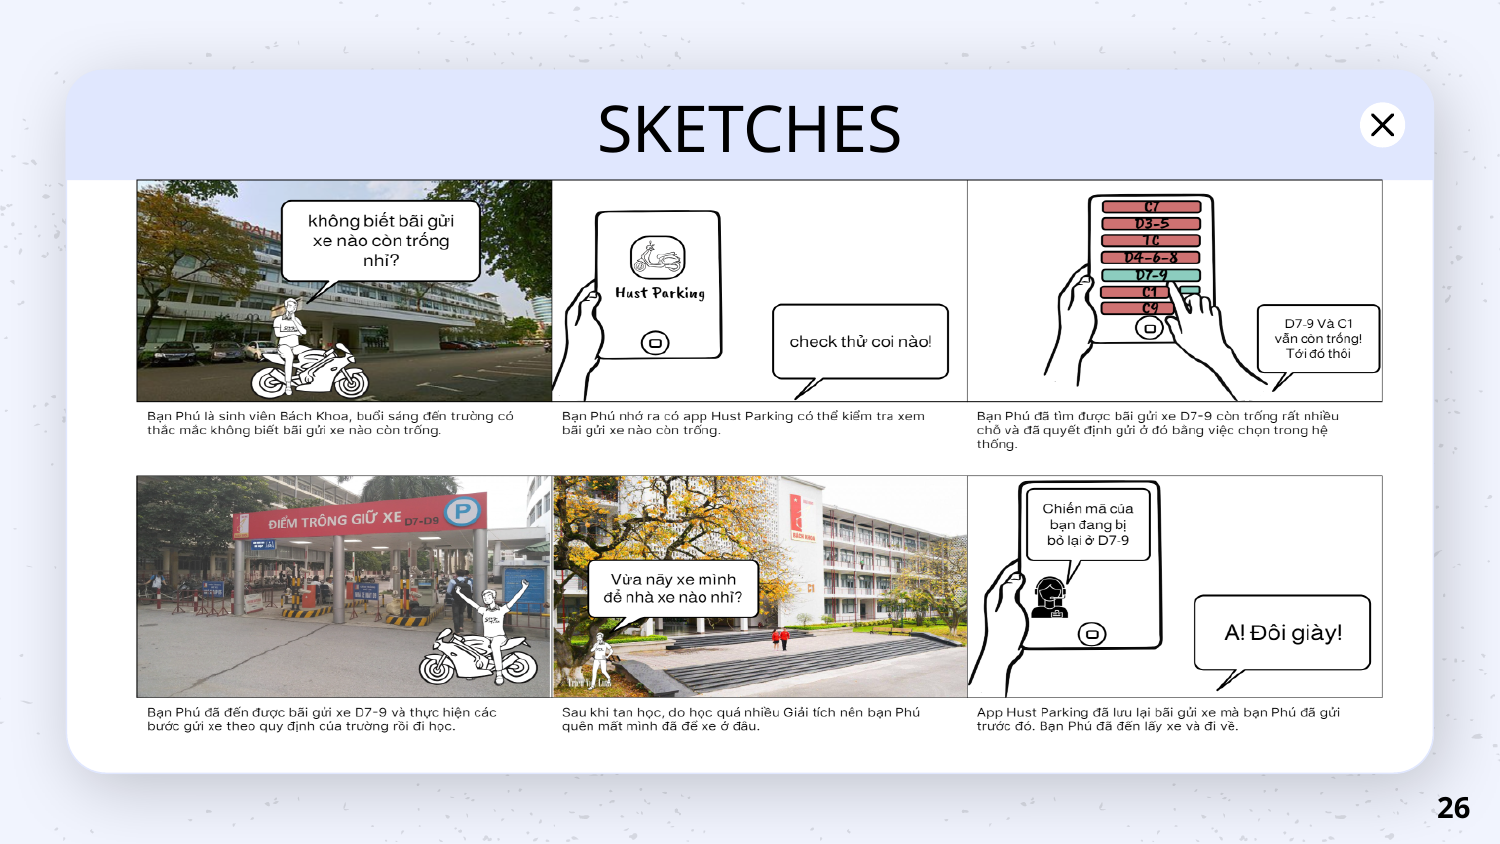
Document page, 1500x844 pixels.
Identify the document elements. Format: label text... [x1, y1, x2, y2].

text_box 26 [1422, 782, 1492, 833]
title SKETCHES [117, 88, 1383, 152]
picture [0, 1, 1500, 842]
